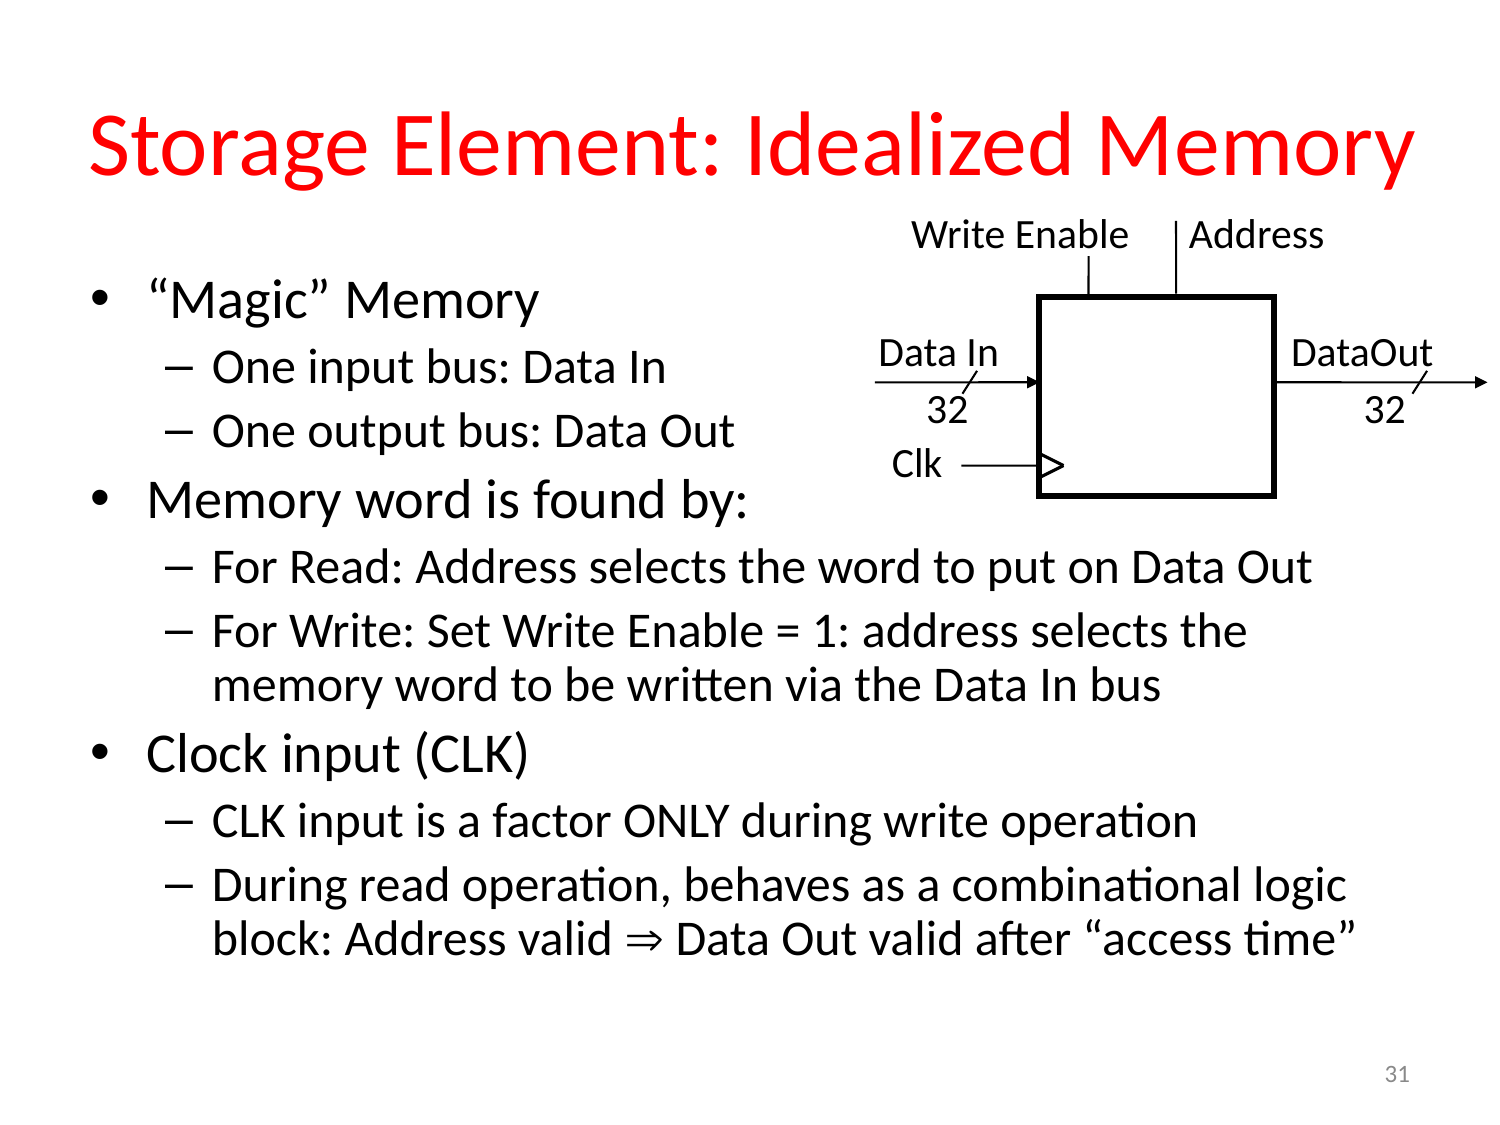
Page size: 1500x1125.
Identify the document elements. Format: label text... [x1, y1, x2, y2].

text_box [984, 376, 1040, 389]
slide_number 31 [1074, 1042, 1425, 1103]
text_box 32 [911, 375, 984, 440]
title Storage Element: Idealized Memory [40, 45, 1466, 233]
text_box Data In [863, 317, 1015, 382]
text_box 32 [1348, 382, 1422, 440]
text_box Clk [877, 428, 958, 493]
text_box Address [1174, 200, 1340, 265]
text_box Write Enable [896, 199, 1145, 265]
text_box [1422, 376, 1488, 389]
text_box [1039, 296, 1274, 496]
text_box DataOut [1276, 317, 1449, 382]
list “Magic” Memory One input bus: Data In One output bus: Data Out Memory word is found by: For Read: Address selects the word to put on Data Out For Write: Set Write Enable = 1: address selects the memory word to be written via the Data In bus Clock input (CLK) CLK input is a factor ONLY during write operation During read operation, behaves as a combinational logic block: Address valid  Data Out valid after “access time” [75, 262, 1425, 1005]
